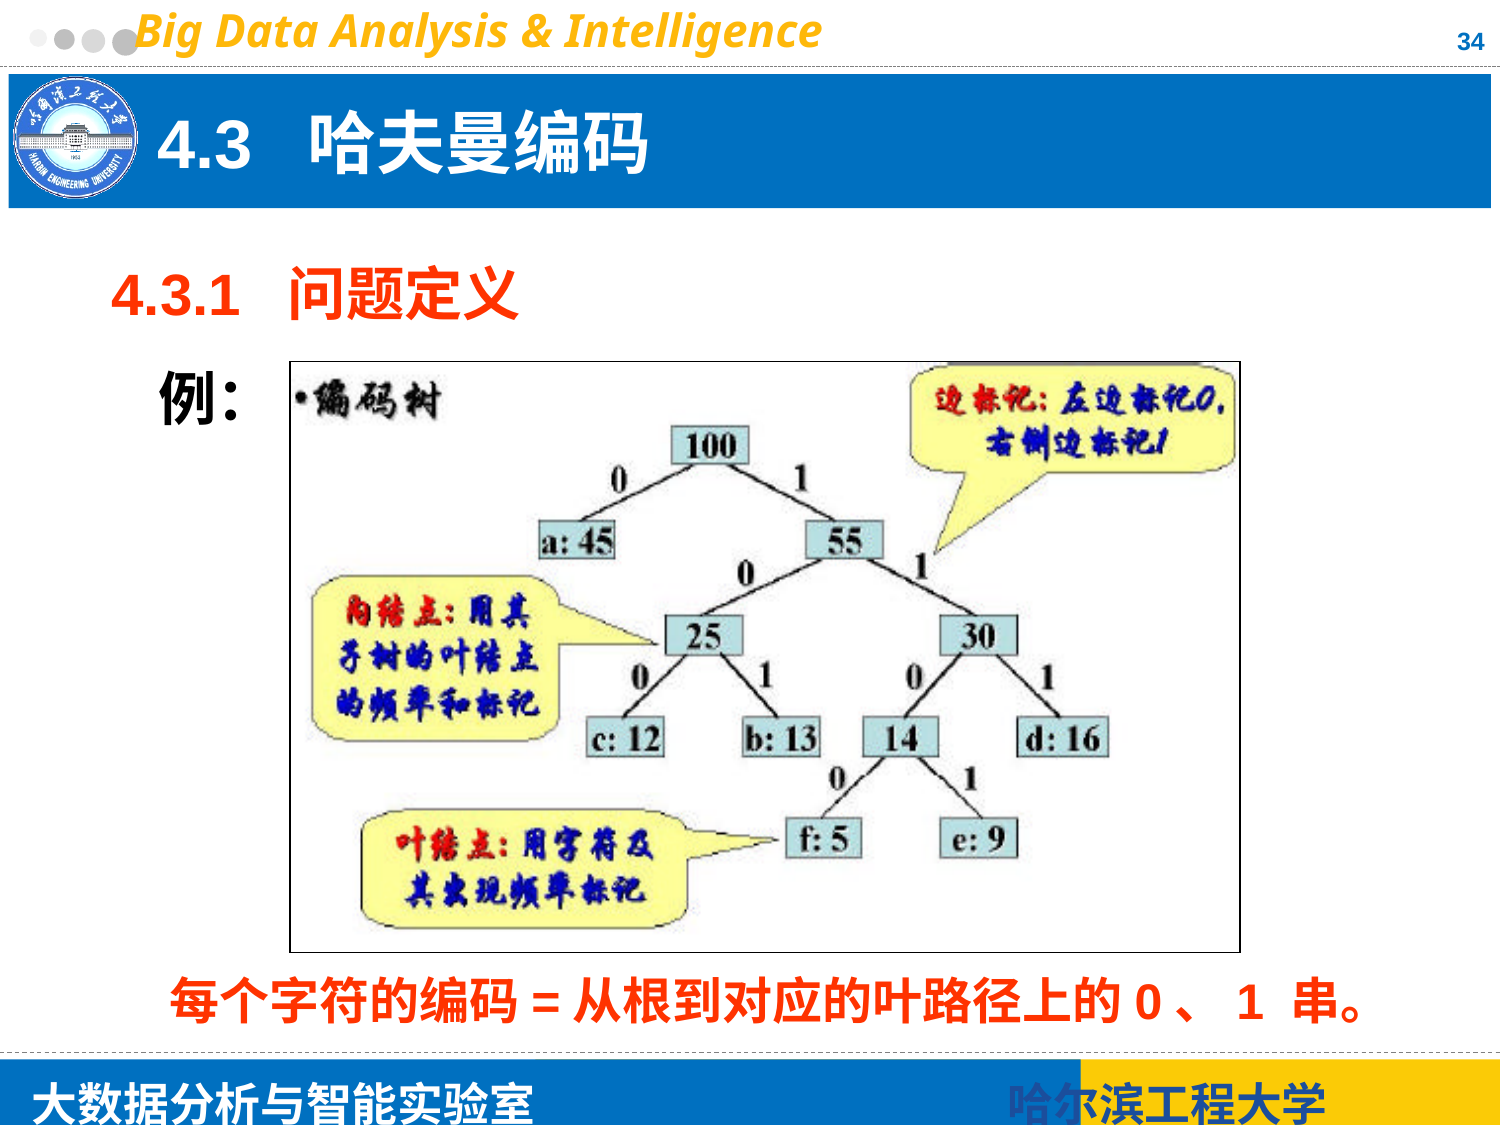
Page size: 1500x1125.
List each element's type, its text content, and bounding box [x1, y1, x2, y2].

slide_number 34 [1149, 10, 1500, 71]
text_box 每个字符的编码=从根到对应的叶路径上的0、1 串。 [154, 962, 1405, 1038]
picture [290, 362, 1240, 952]
title 4.3 哈夫曼编码 [142, 76, 806, 207]
text_box 例： [143, 354, 290, 439]
text_box 4.3.1 问题定义 [96, 249, 536, 335]
